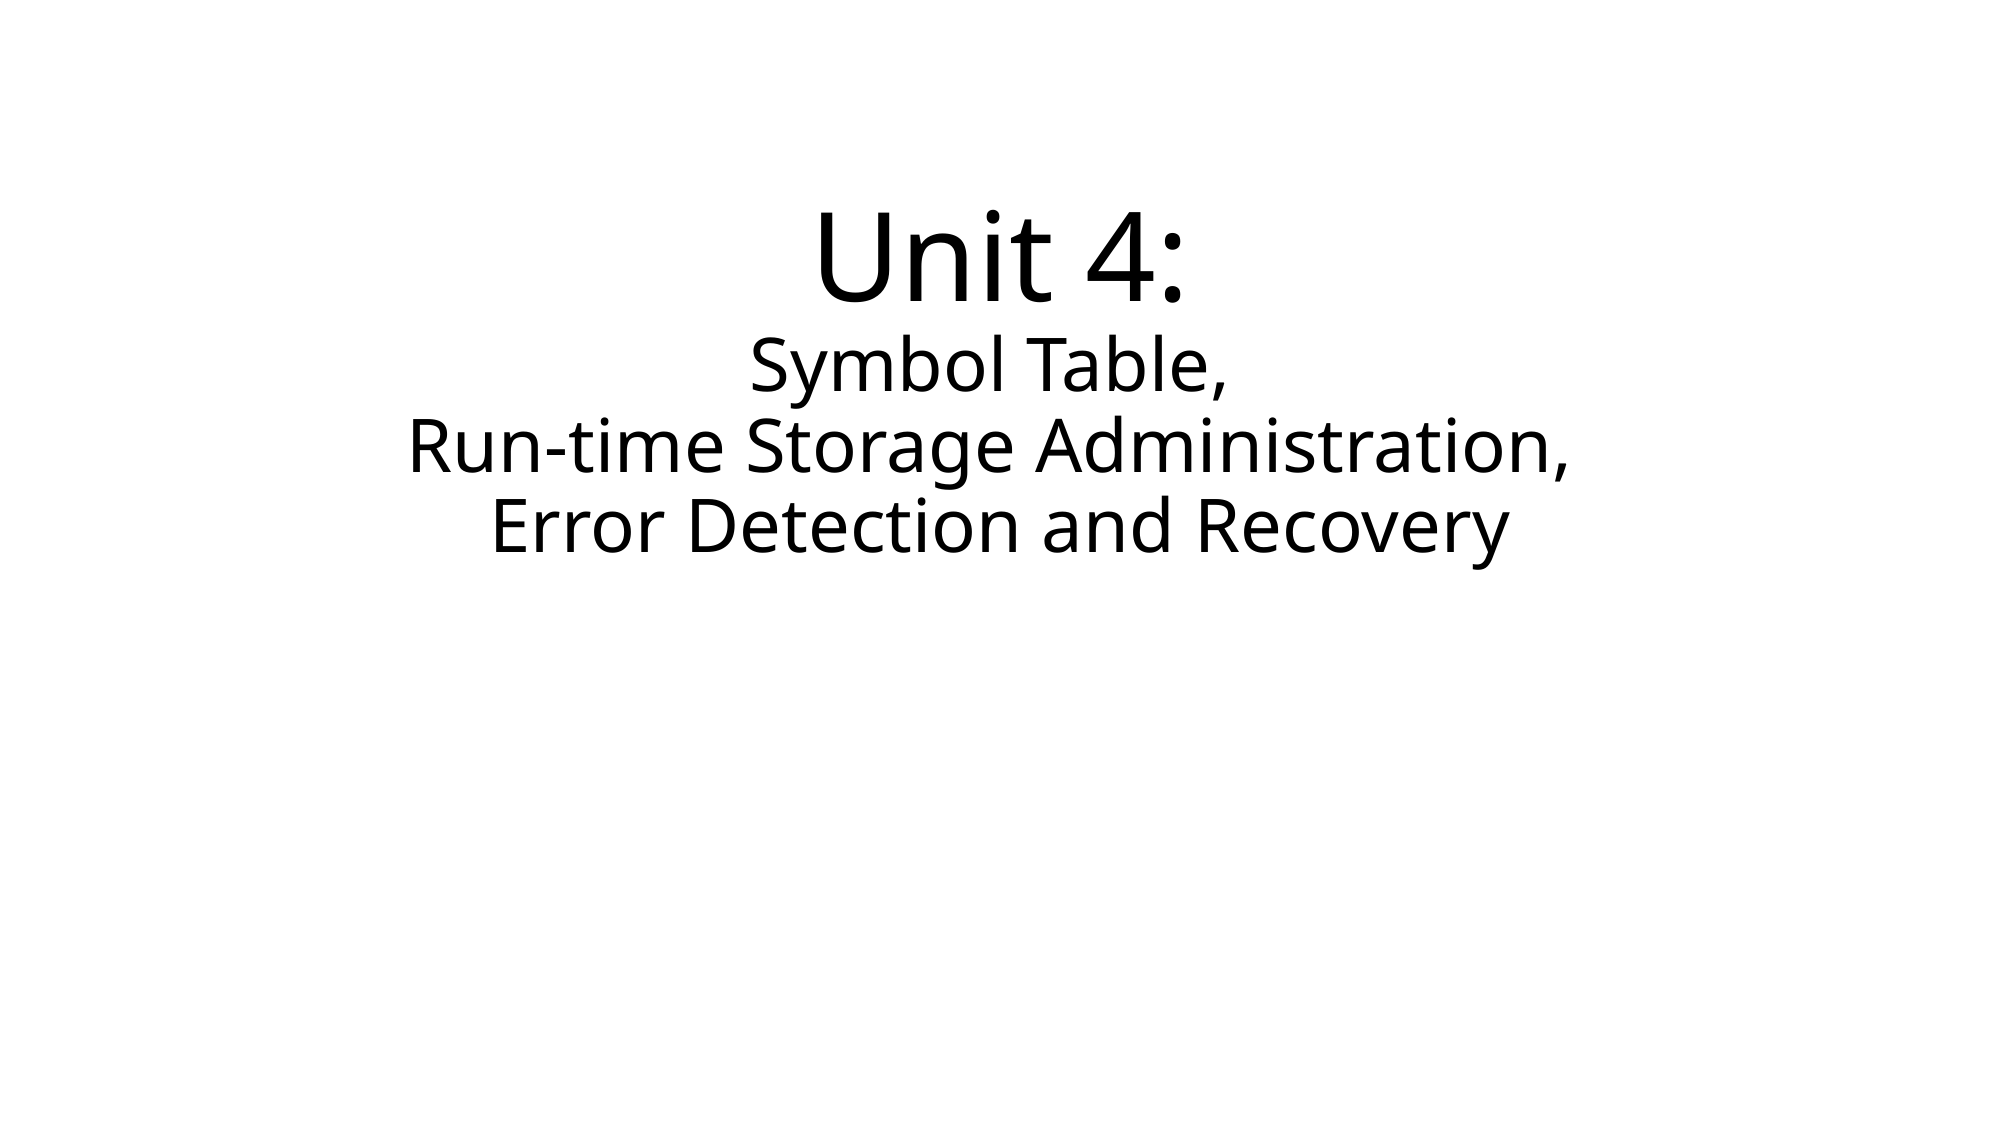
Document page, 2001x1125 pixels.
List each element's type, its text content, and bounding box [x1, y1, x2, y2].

title Unit 4: Symbol Table, Run-time Storage Administration, Error Detection and Recovery [249, 184, 1750, 576]
